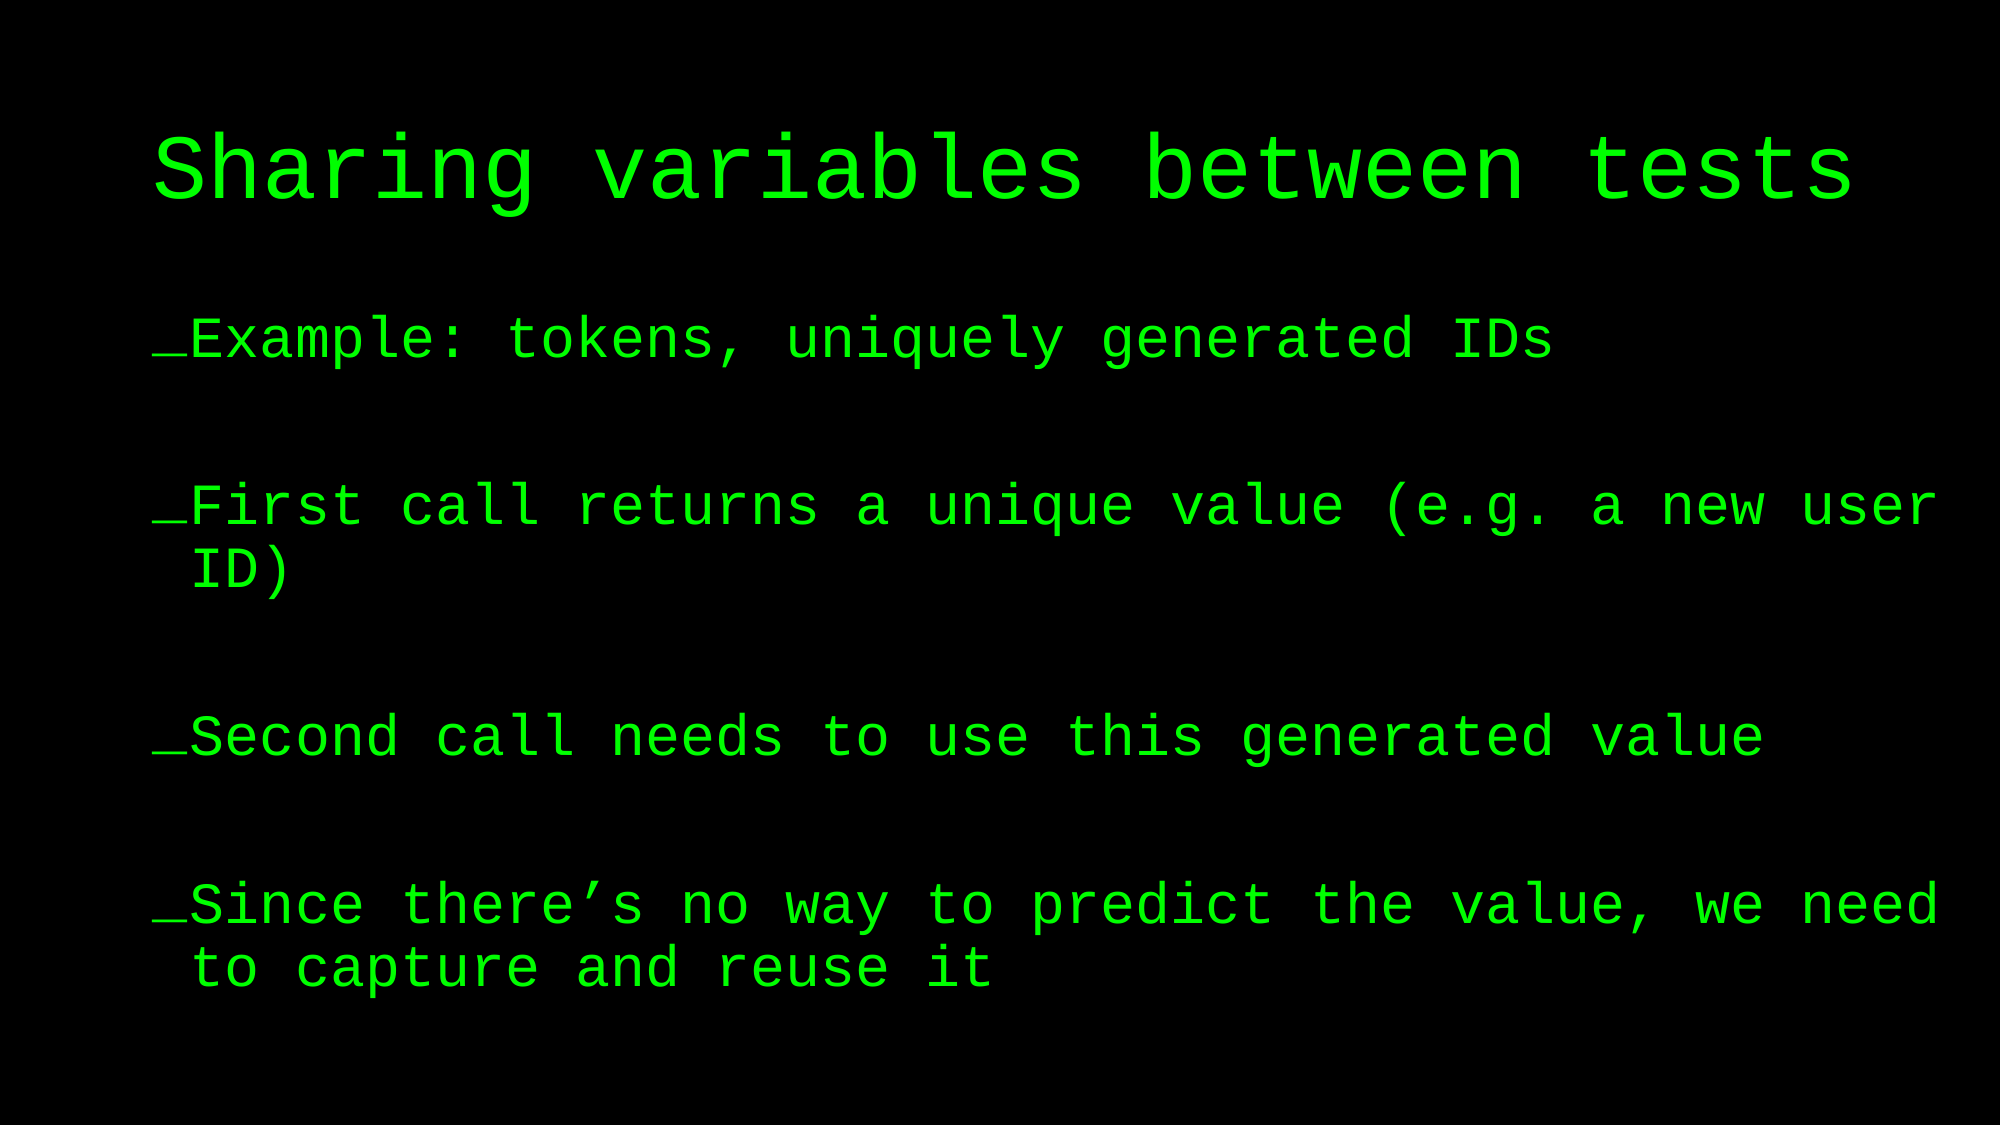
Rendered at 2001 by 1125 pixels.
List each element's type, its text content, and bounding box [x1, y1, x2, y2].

title Sharing variables between tests [137, 59, 1902, 278]
list Example: tokens, uniquely generated IDs First call returns a unique value (e.g. a new user ID) Second call needs to use this generated value Since there’s no way to predict the value, we need to capture and reuse it [137, 299, 2000, 1014]
